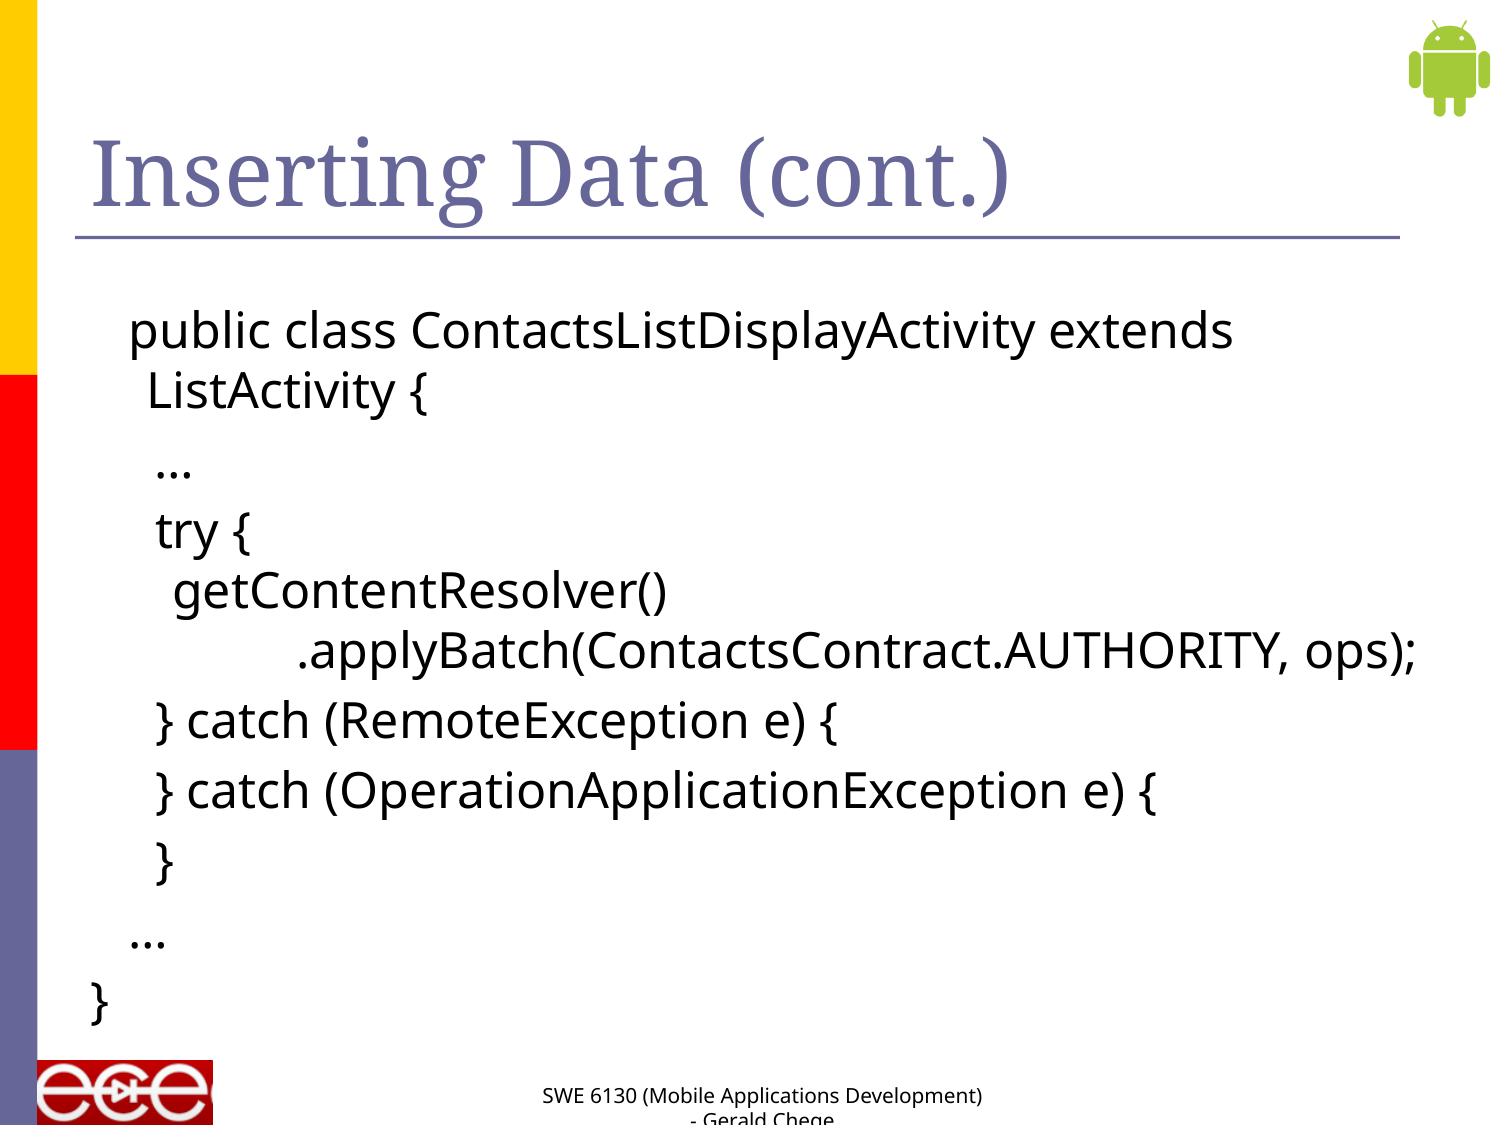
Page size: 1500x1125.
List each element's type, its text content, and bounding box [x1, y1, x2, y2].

picture [37, 1060, 213, 1125]
picture [1400, 0, 1500, 125]
list public class ContactsListDisplayActivity extends ListActivity { … try { getContentResolver() .applyBatch(ContactsContract.AUTHORITY, ops); } catch (RemoteException e) { } catch (OperationApplicationException e) { } … } [75, 291, 1500, 1050]
footer SWE 6130 (Mobile Applications Development) - Gerald Chege [524, 1074, 1001, 1125]
title Inserting Data (cont.) [75, 45, 1400, 233]
